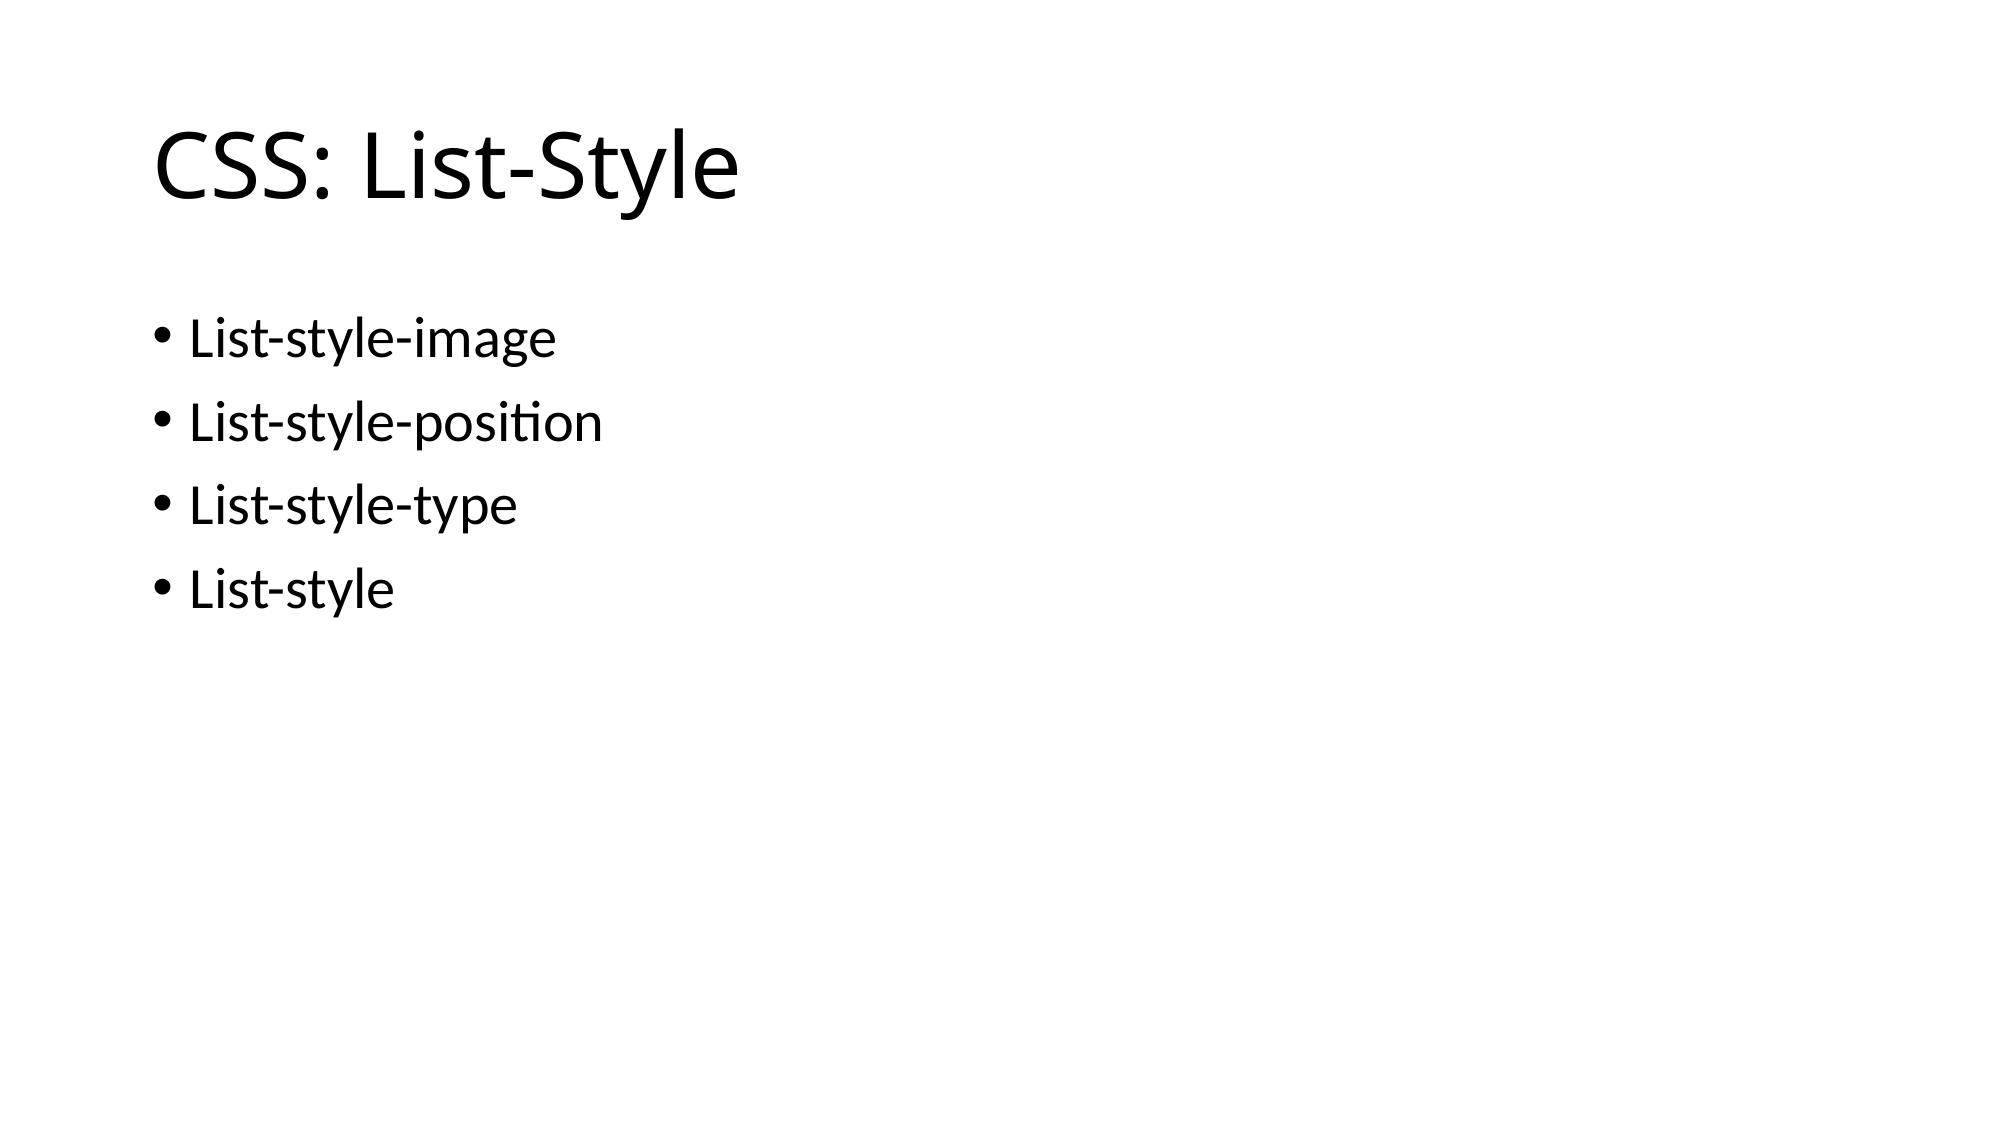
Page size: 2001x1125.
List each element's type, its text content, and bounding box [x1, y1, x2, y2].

title CSS: List-Style [137, 59, 1863, 278]
list List-style-image List-style-position List-style-type List-style [137, 299, 1863, 1014]
